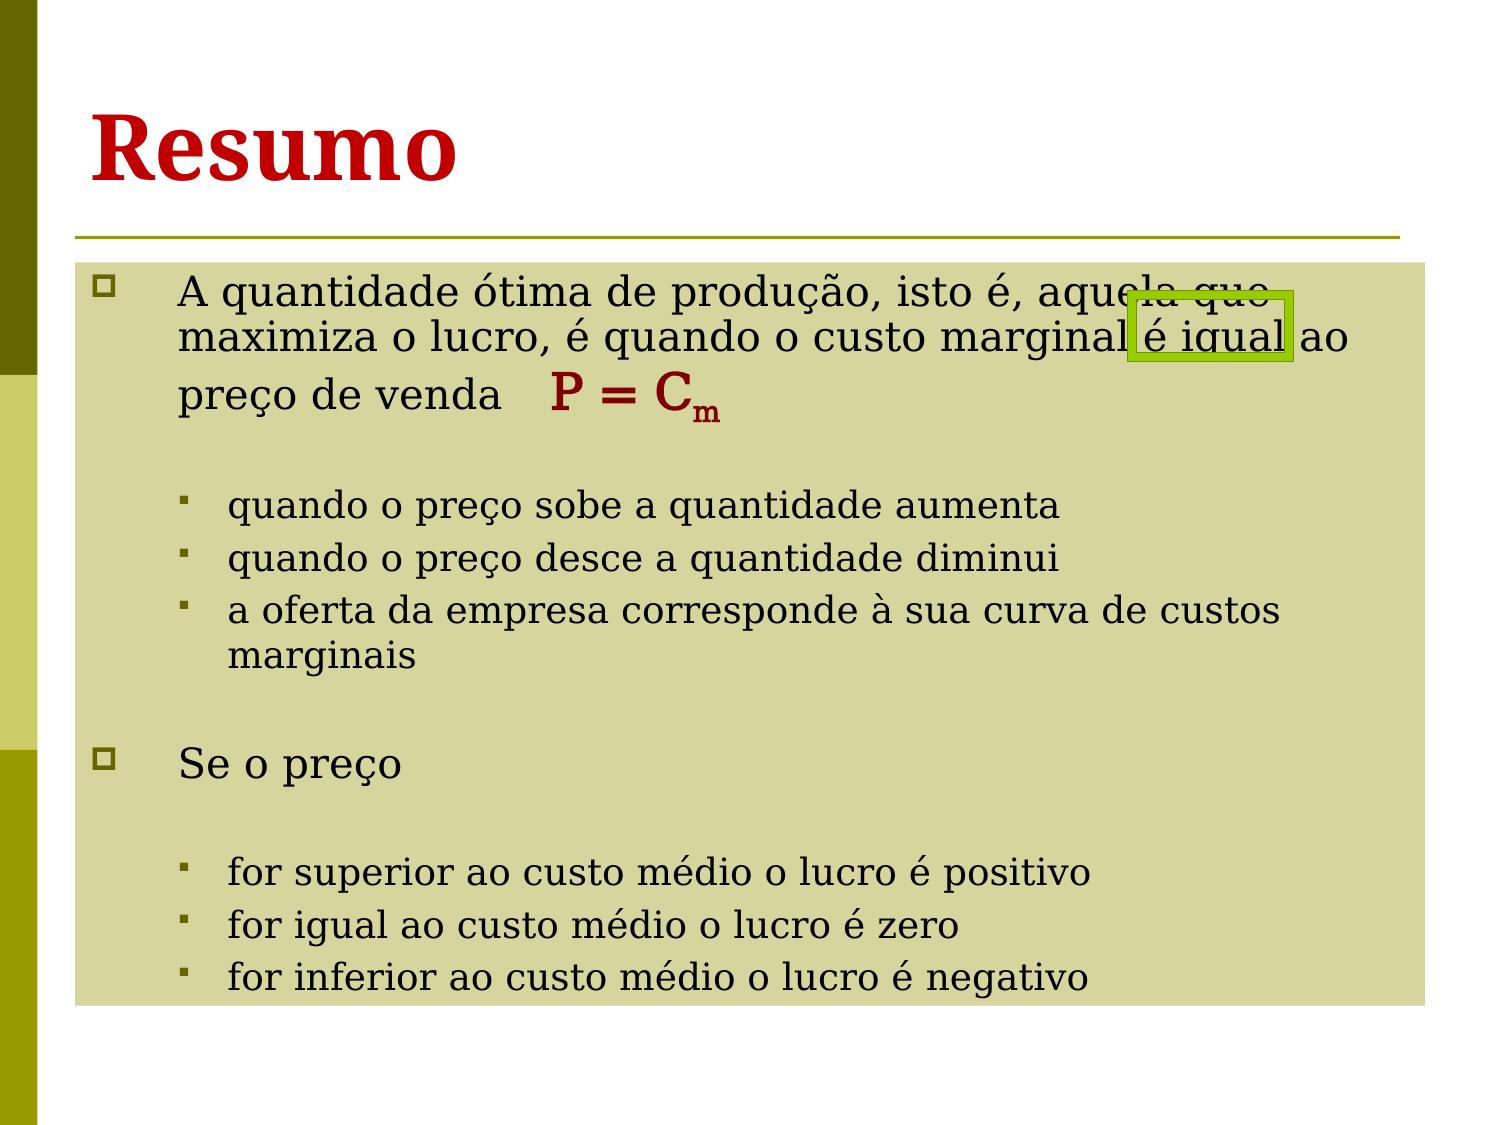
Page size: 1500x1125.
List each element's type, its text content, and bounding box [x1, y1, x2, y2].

title Resumo [75, 19, 1425, 207]
list A quantidade ótima de produção, isto é, aquela que maximiza o lucro, é quando o custo marginal é igual ao preço de venda P = Cm quando o preço sobe a quantidade aumenta quando o preço desce a quantidade diminui a oferta da empresa corresponde à sua curva de custos marginais Se o preço for superior ao custo médio o lucro é positivo for igual ao custo médio o lucro é zero for inferior ao custo médio o lucro é negativo [75, 262, 1425, 1006]
text_box [1126, 289, 1295, 364]
